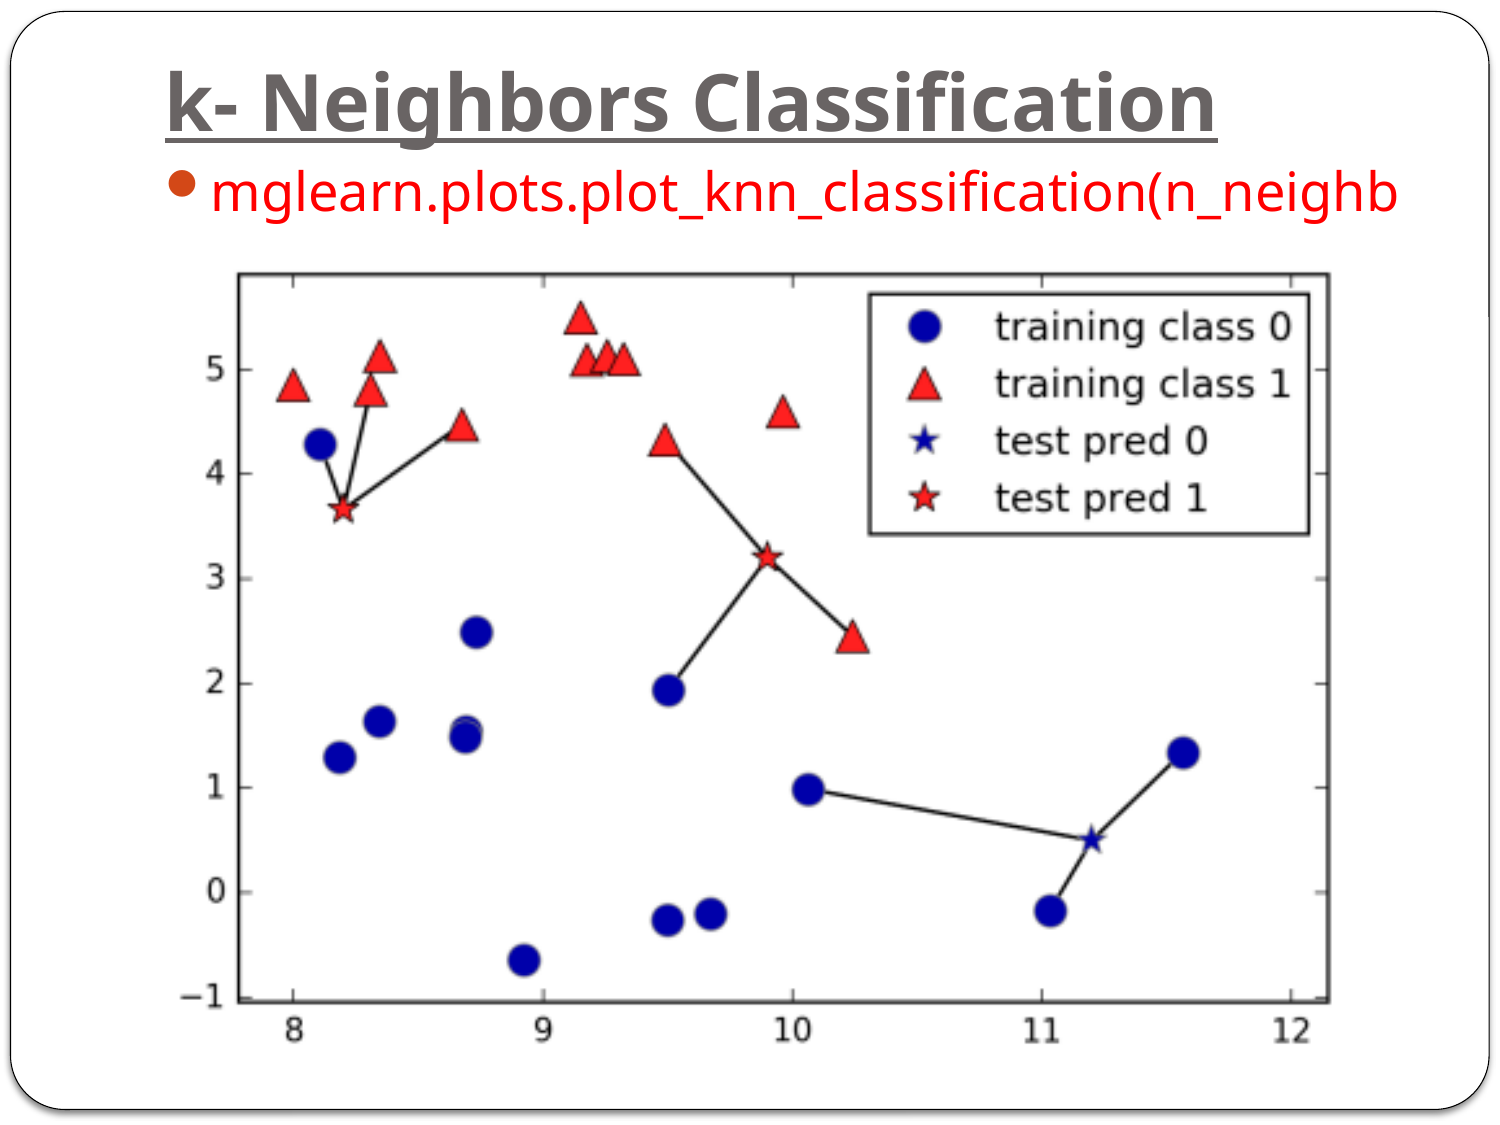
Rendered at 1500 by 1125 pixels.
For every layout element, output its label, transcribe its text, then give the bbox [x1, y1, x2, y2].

title k- Neighbors Classification [150, 45, 1425, 149]
list mglearn.plots.plot_knn_classification(n_neighbors=3) [150, 149, 1425, 224]
picture [137, 224, 1426, 1083]
